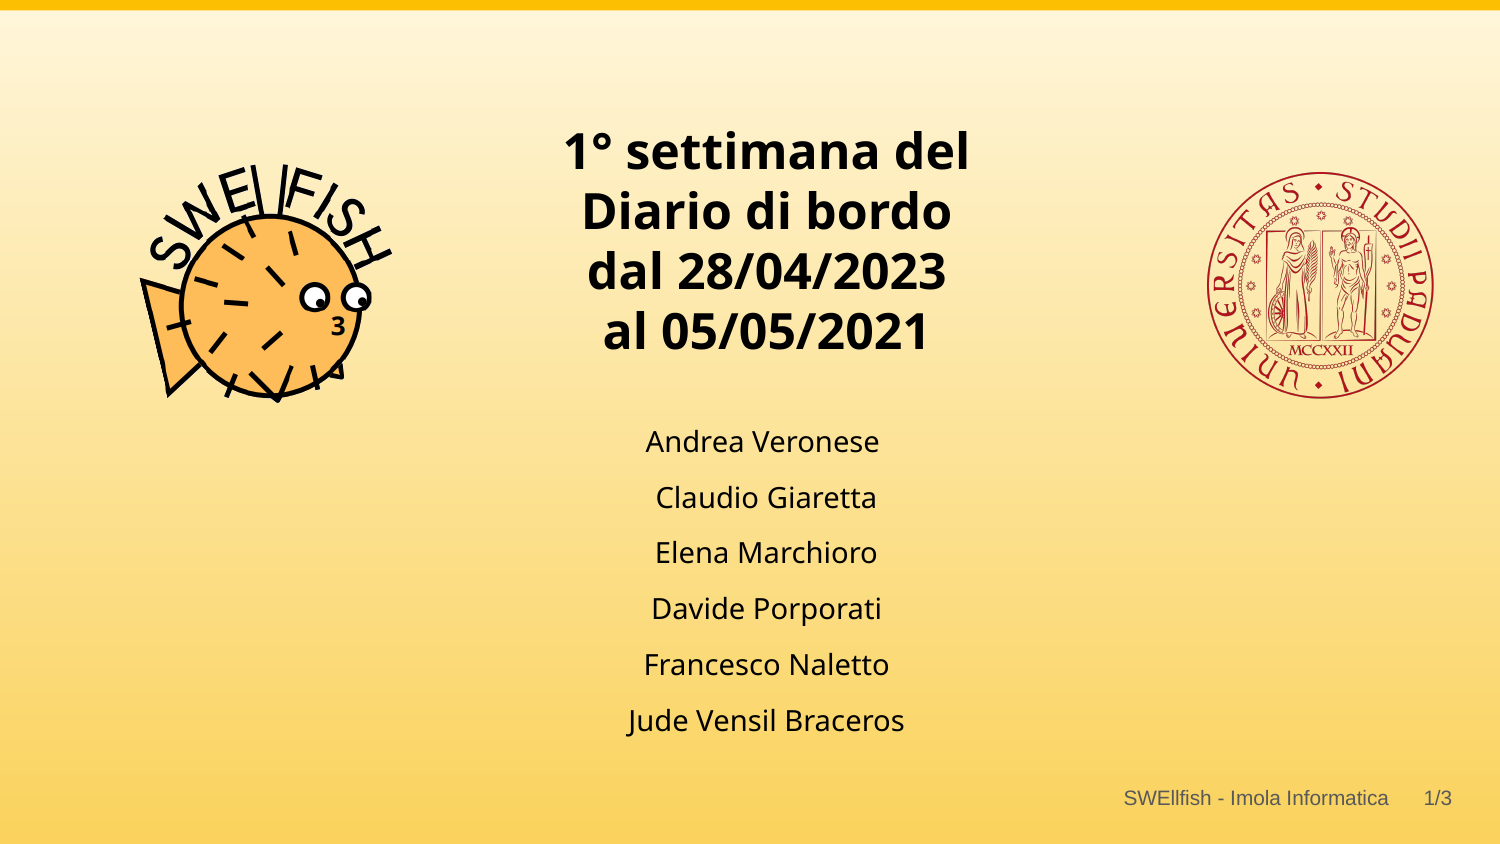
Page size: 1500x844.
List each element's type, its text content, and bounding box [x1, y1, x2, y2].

picture [1207, 172, 1434, 399]
text_box Andrea Veronese Claudio Giaretta Elena Marchioro Davide Porporati Francesco Naletto Jude Vensil Braceros [83, 408, 1450, 765]
text_box 1° settimana del Diario di bordo dal 28/04/2023 al 05/05/2021 [83, 104, 1450, 350]
slide_number SWEllfish - Imola Informatica 1/3 [1001, 764, 1468, 830]
picture [83, 162, 413, 409]
text_box [0, 0, 1500, 11]
